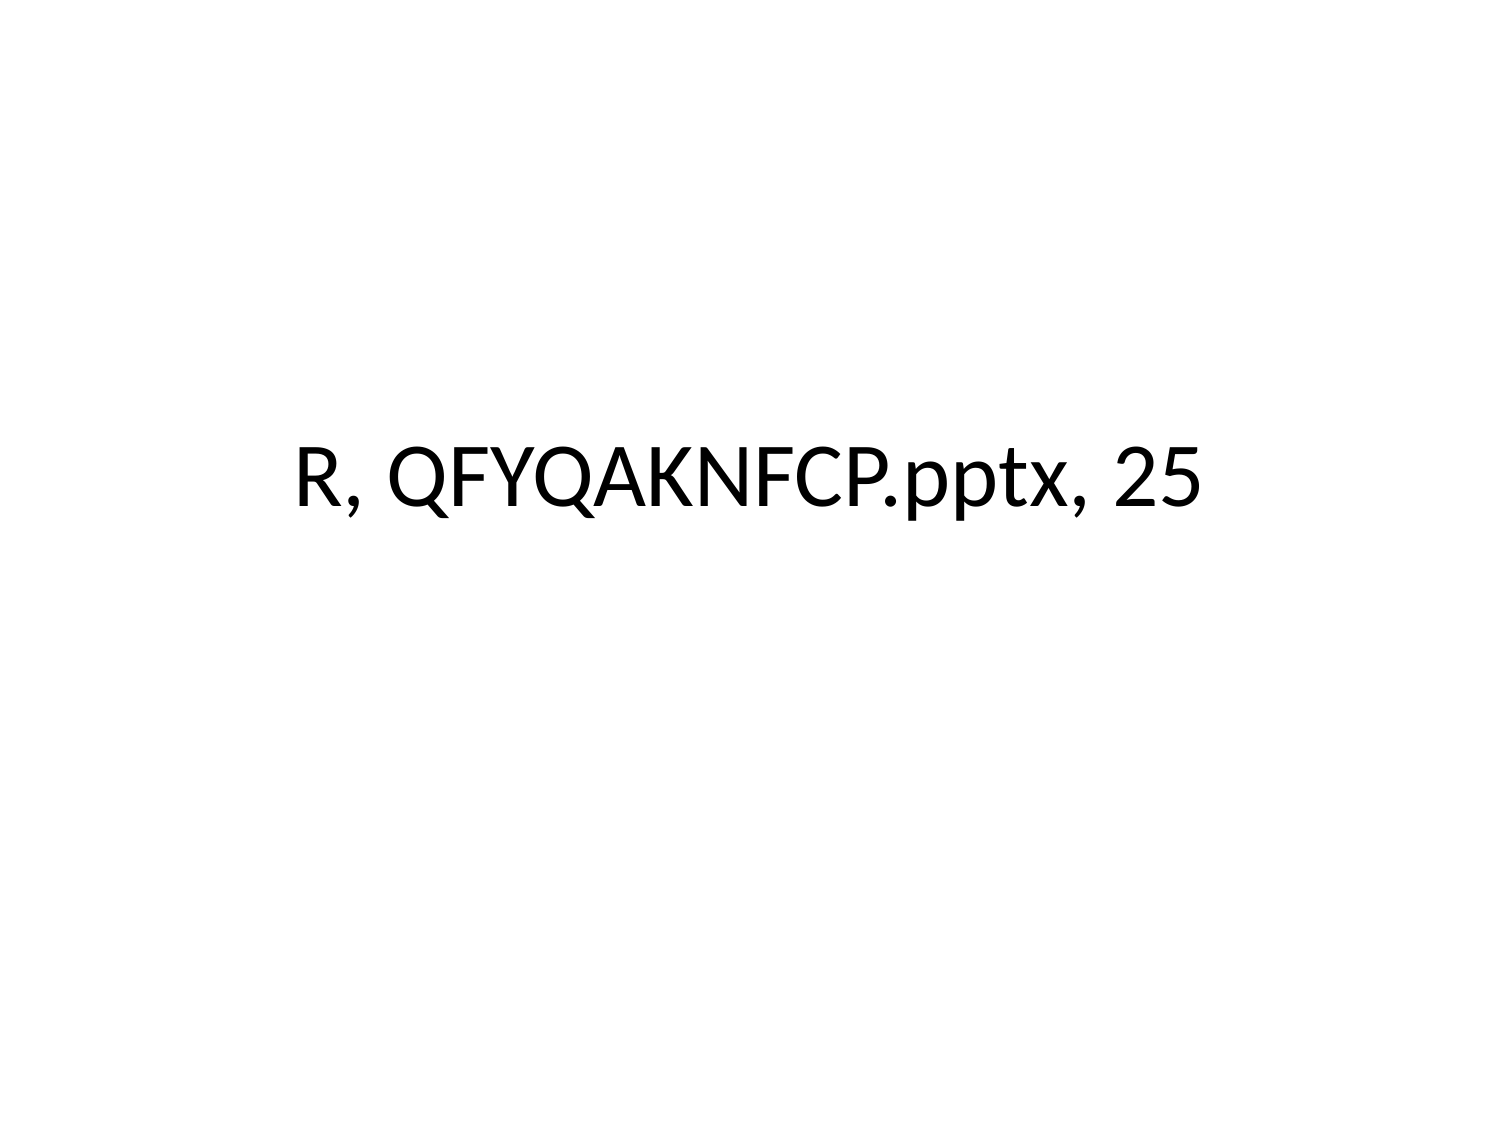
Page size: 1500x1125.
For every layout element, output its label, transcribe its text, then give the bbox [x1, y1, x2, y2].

title R, QFYQAKNFCP.pptx, 25 [112, 349, 1388, 591]
